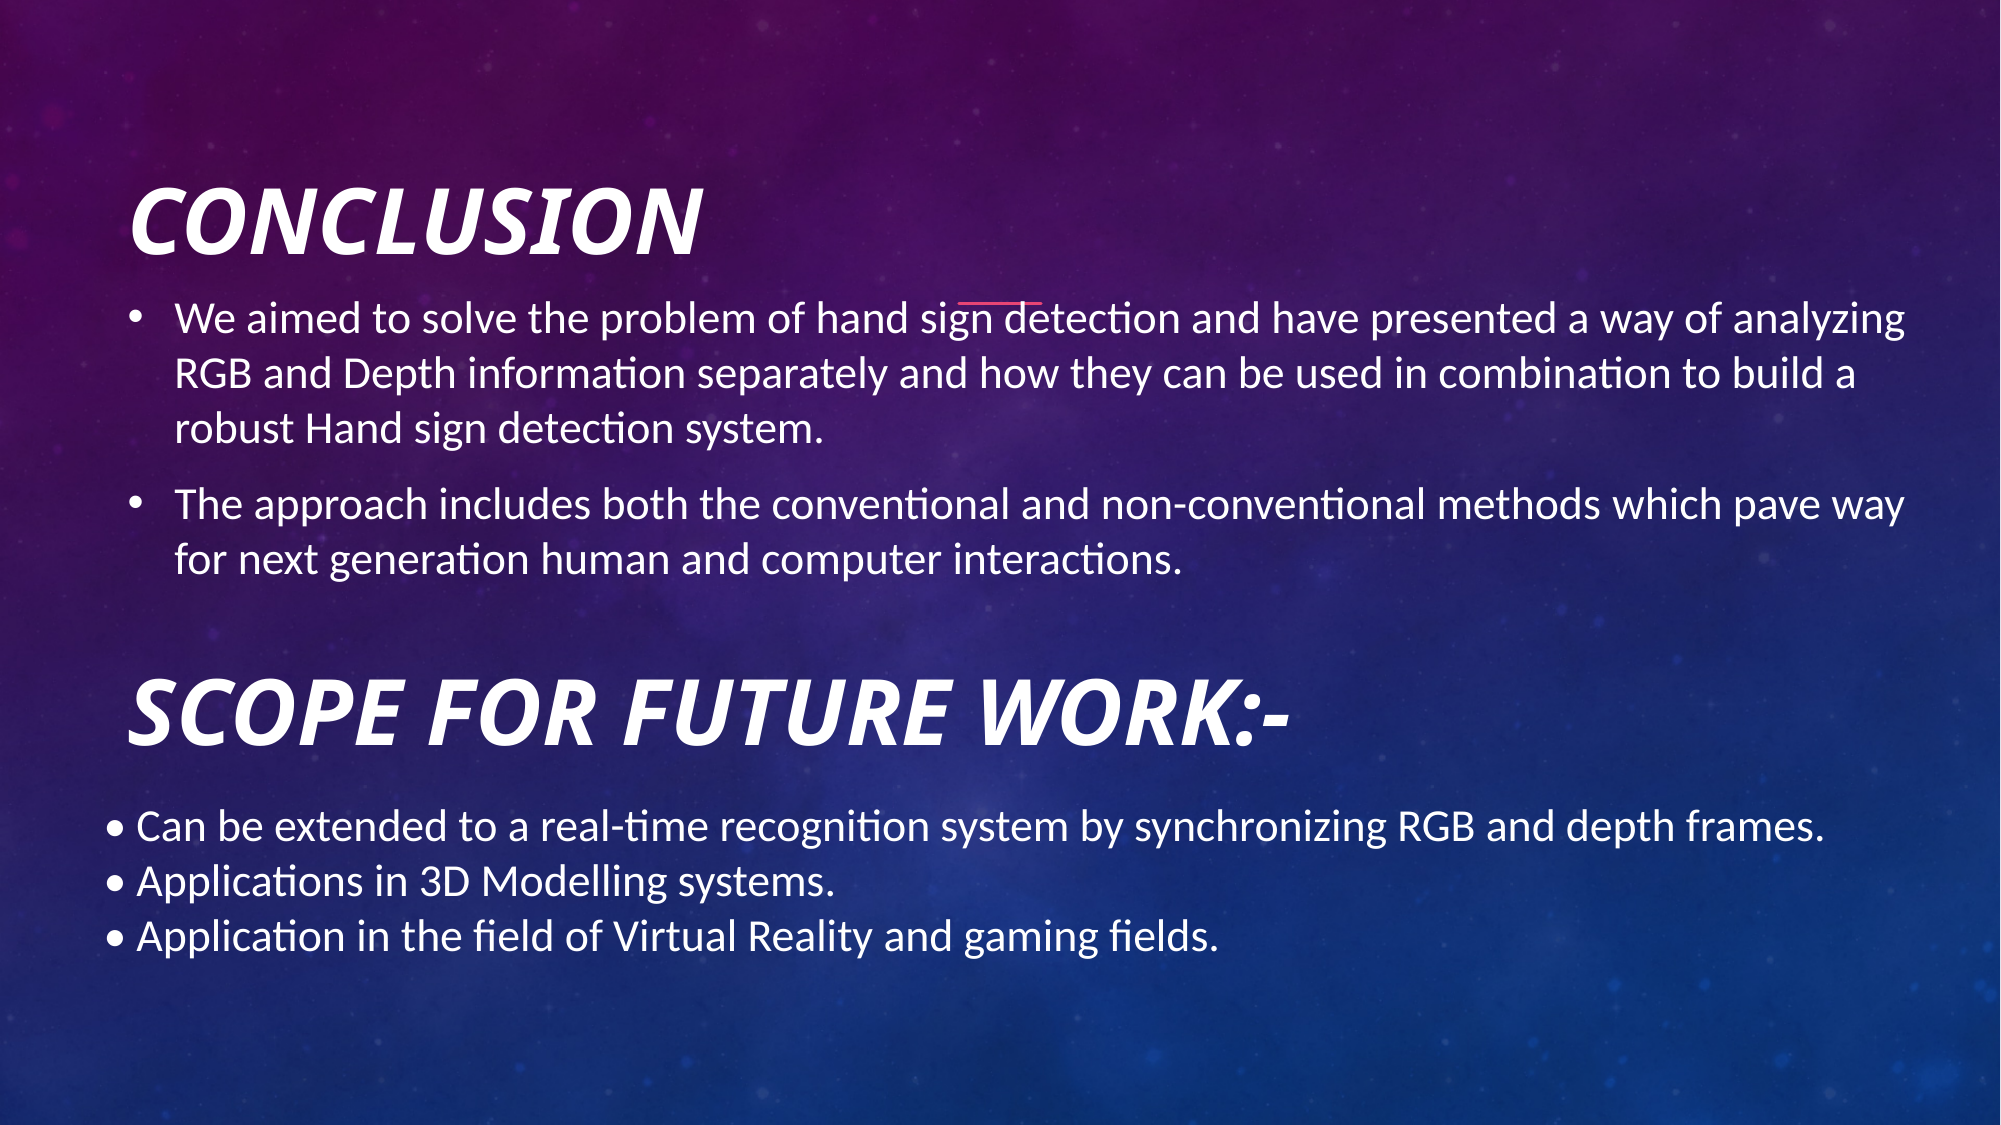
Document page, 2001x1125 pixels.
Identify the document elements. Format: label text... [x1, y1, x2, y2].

text_box [0, 0, 2000, 1125]
title conclusion [112, 87, 940, 280]
text_box • Can be extended to a real-time recognition system by synchronizing RGB and depth frames. • Applications in 3D Modelling systems. • Application in the field of Virtual Reality and gaming fields. [88, 788, 1921, 969]
list We aimed to solve the problem of hand sign detection and have presented a way of analyzing RGB and Depth information separately and how they can be used in combination to build a robust Hand sign detection system. The approach includes both the conventional and non-conventional methods which pave way for next generation human and computer interactions. [112, 280, 1956, 573]
text_box SCOPE FOR FUTURE WORK:- [112, 646, 1523, 772]
